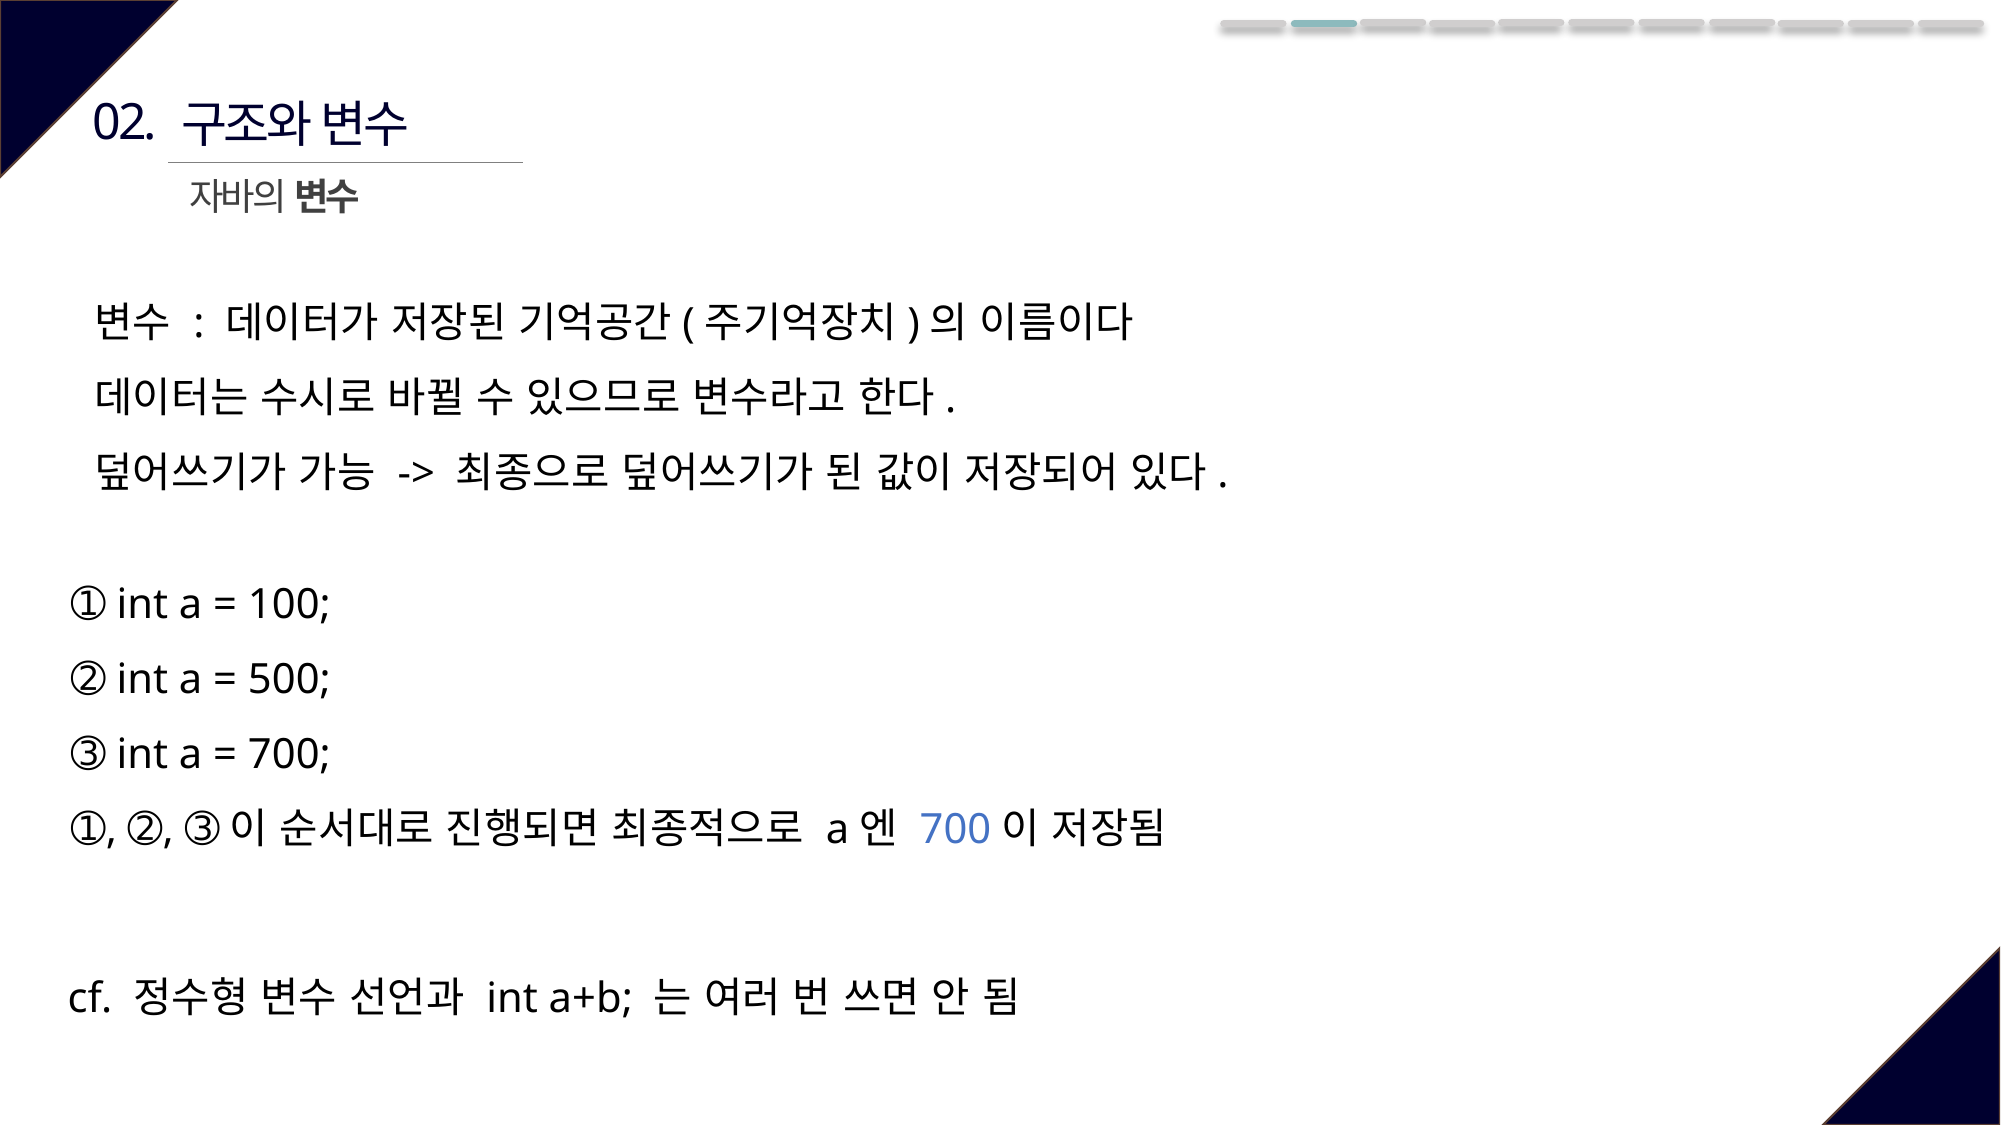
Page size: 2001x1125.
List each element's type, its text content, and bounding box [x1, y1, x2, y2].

text_box cf. 정수형 변수 선언과 int a+b; 는 여러 번 쓰면 안 됨 [53, 938, 1036, 1028]
text_box 구조와 변수 [166, 85, 425, 160]
text_box ➀ int a = 100; ➁ int a = 500; ➂ int a = 700; ➀, ➁, ➂이 순서대로 진행되면 최종적으로 a엔 700이 저장됨 [56, 544, 1182, 860]
text_box 자바의 변수 [174, 165, 375, 225]
text_box 변수 : 데이터가 저장된 기억공간(주기억장치)의 이름이다 데이터는 수시로 바뀔 수 있으므로 변수라고 한다. 덮어쓰기가 가능 -> 최종으로 덮어쓰기가 된 값이 저장되어 있다. [79, 263, 1841, 504]
text_box 02. [78, 81, 172, 157]
